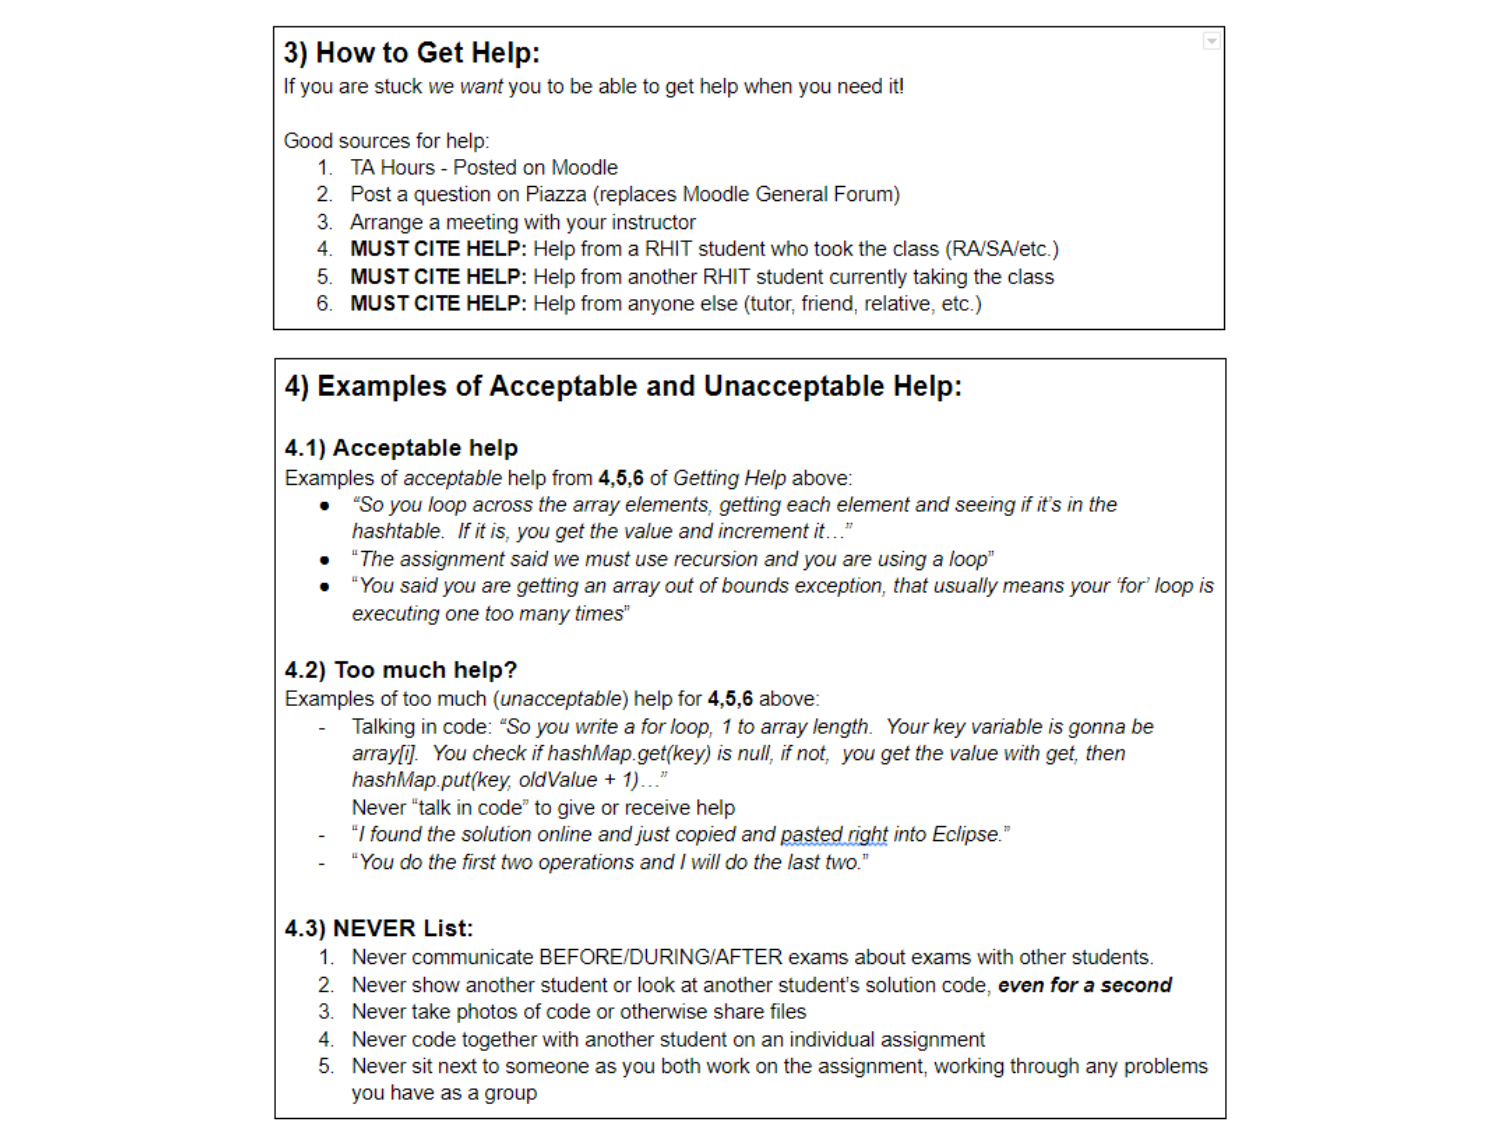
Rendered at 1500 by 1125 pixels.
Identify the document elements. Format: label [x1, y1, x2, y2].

picture [262, 15, 1238, 343]
picture [268, 353, 1231, 1125]
